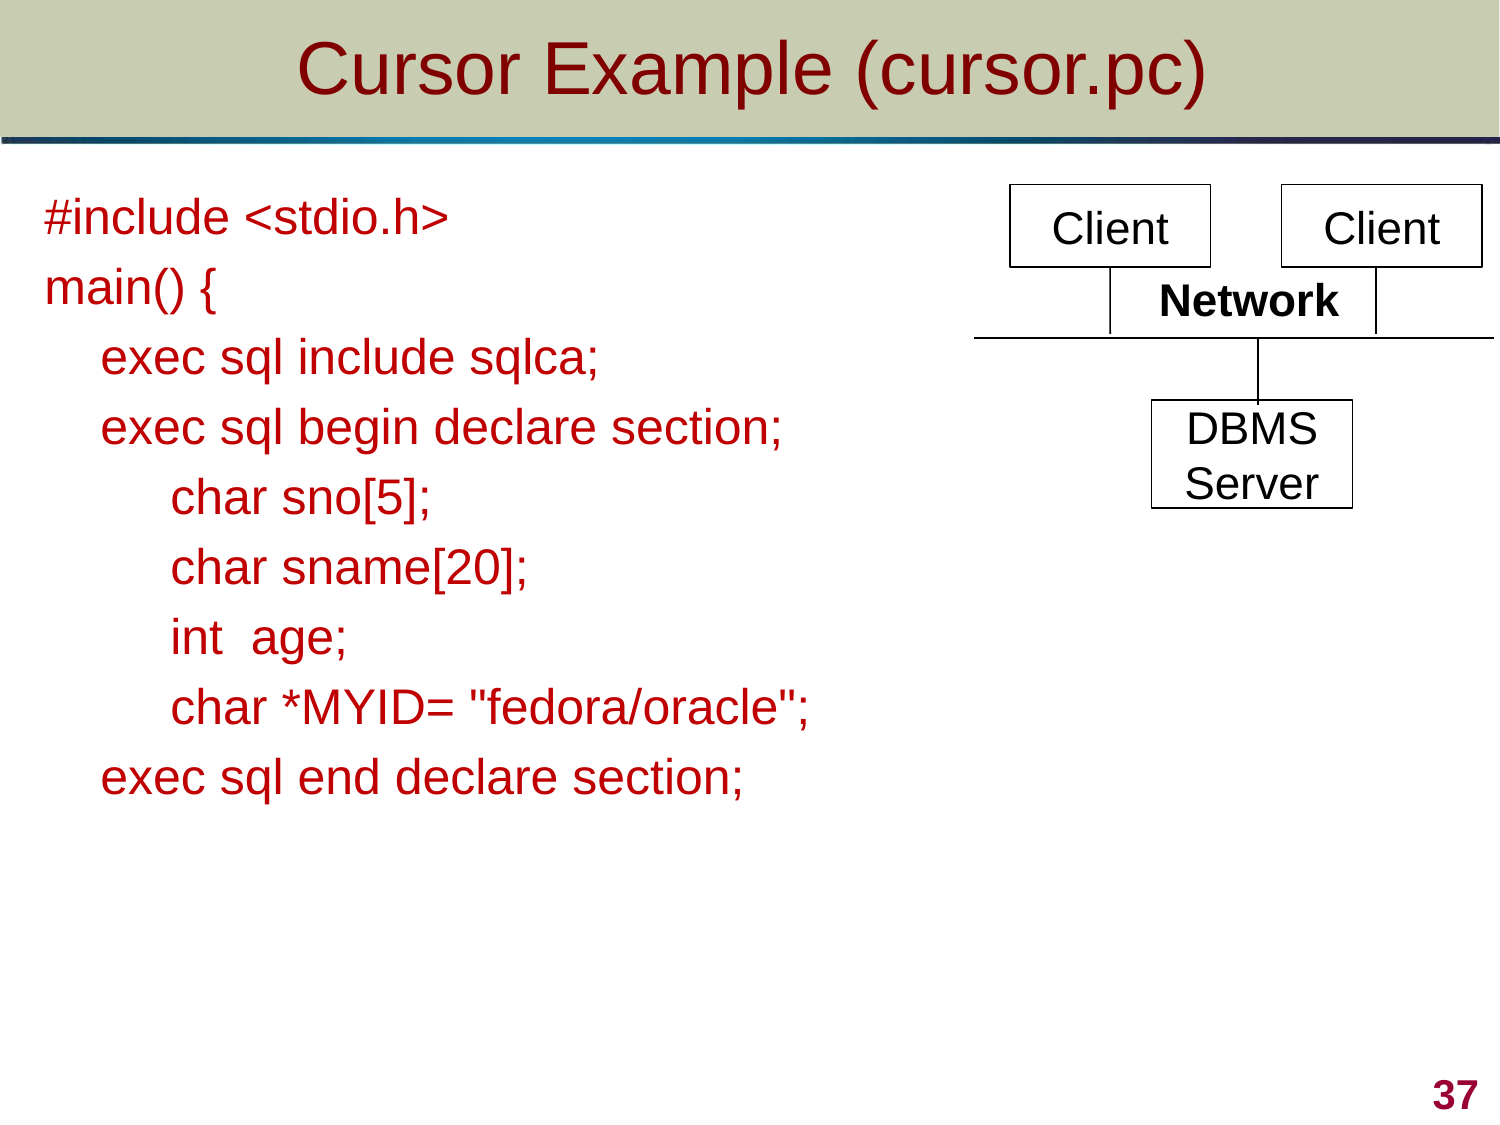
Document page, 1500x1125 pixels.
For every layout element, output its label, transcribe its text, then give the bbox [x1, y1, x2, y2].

picture [0, 137, 1500, 145]
text_box Client [1281, 184, 1483, 268]
title Cursor Example (cursor.pc) [5, 7, 1500, 123]
text_box Client [1009, 184, 1211, 268]
text_box Network [1144, 263, 1355, 333]
list #include <stdio.h> main() { exec sql include sqlca; exec sql begin declare section; char sno[5]; char sname[20]; int age; char *MYID= "fedora/oracle"; exec sql end declare section; [29, 177, 1016, 965]
text_box DBMS Server [1151, 400, 1353, 508]
slide_number 37 [1181, 1049, 1495, 1125]
